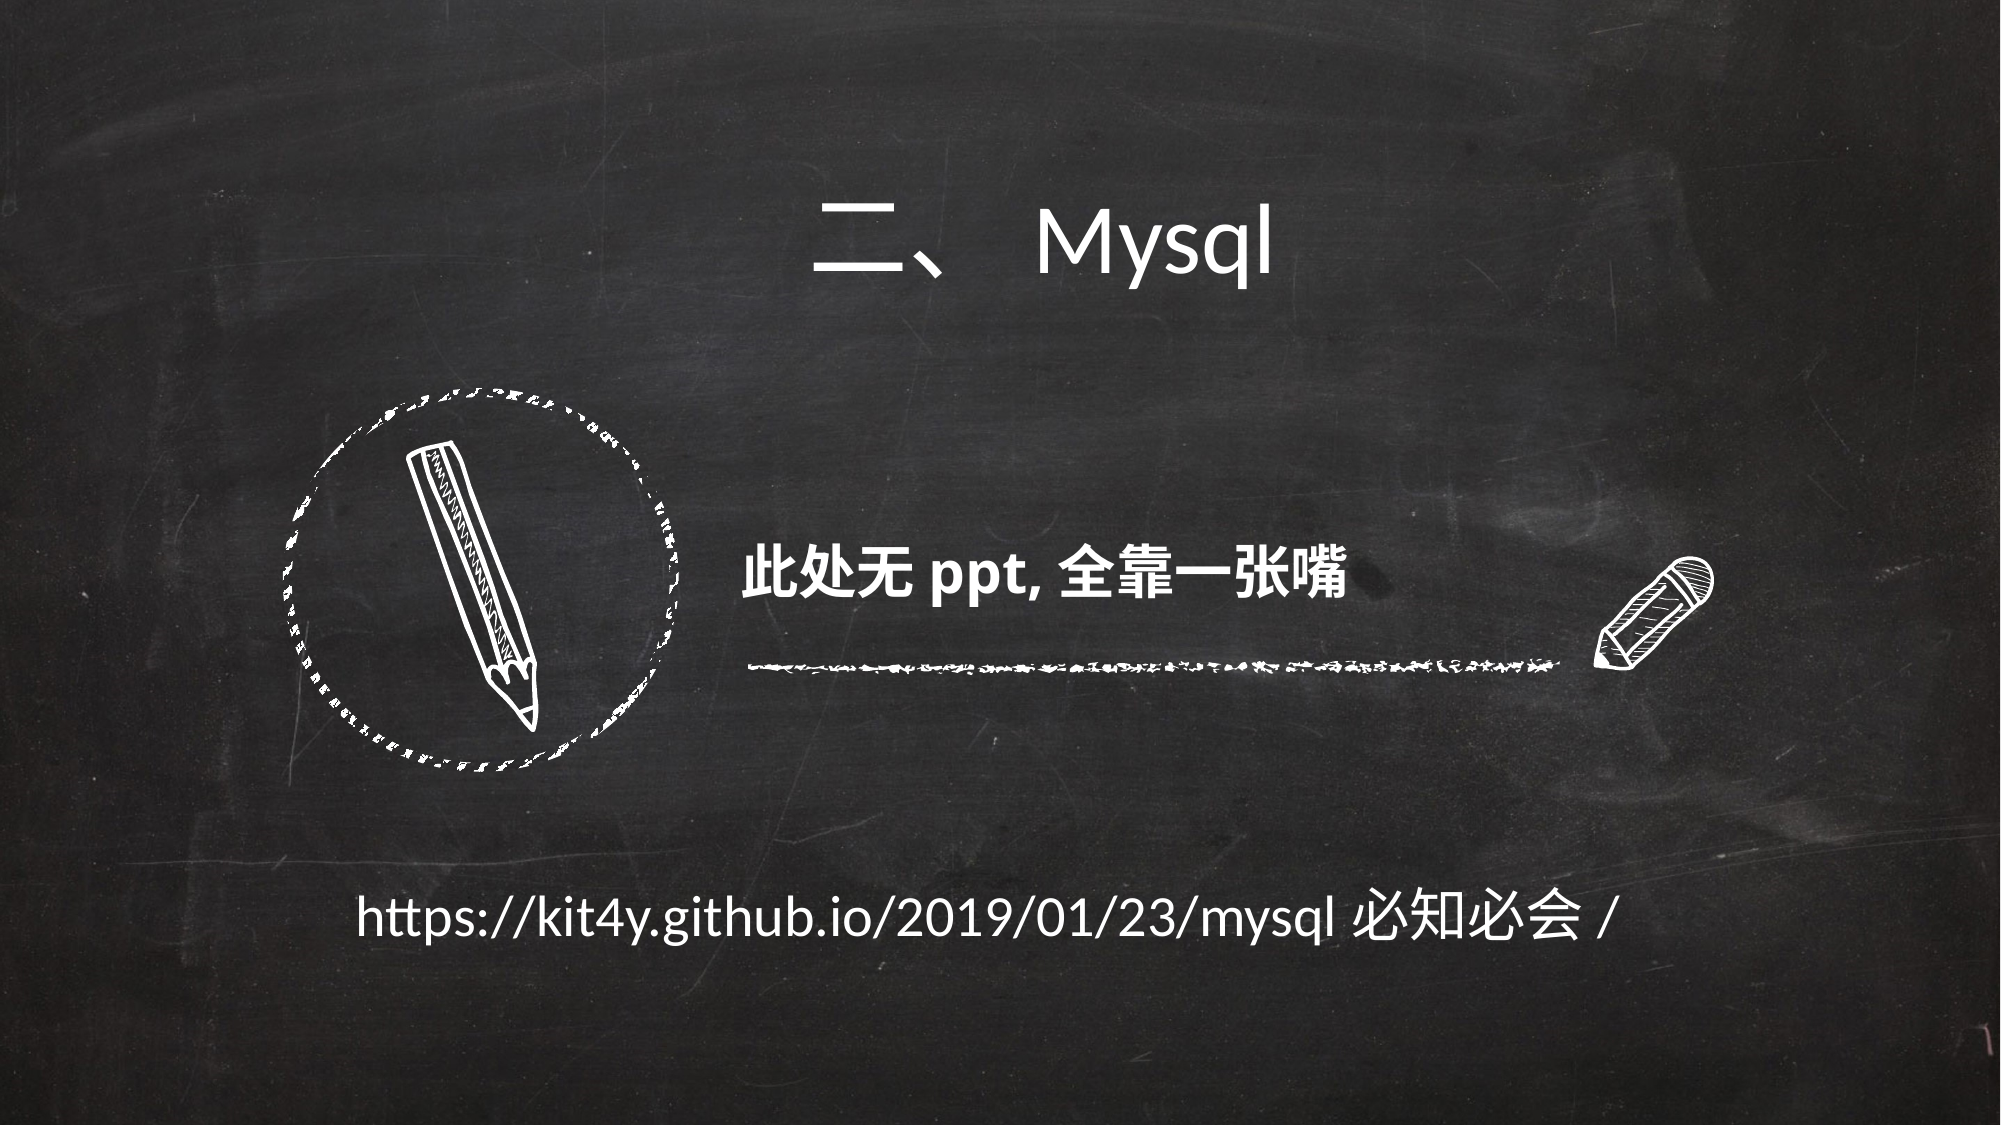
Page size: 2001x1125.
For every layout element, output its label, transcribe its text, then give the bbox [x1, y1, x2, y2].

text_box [748, 656, 1560, 676]
text_box 此处无ppt,全靠一张嘴 [725, 527, 1581, 613]
text_box 二、Mysql [793, 165, 1655, 301]
picture [0, 0, 2001, 1125]
text_box [406, 440, 539, 732]
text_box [1596, 553, 1711, 674]
text_box https://kit4y.github.io/2019/01/23/mysql必知必会/ [340, 871, 1811, 956]
text_box [281, 387, 680, 773]
